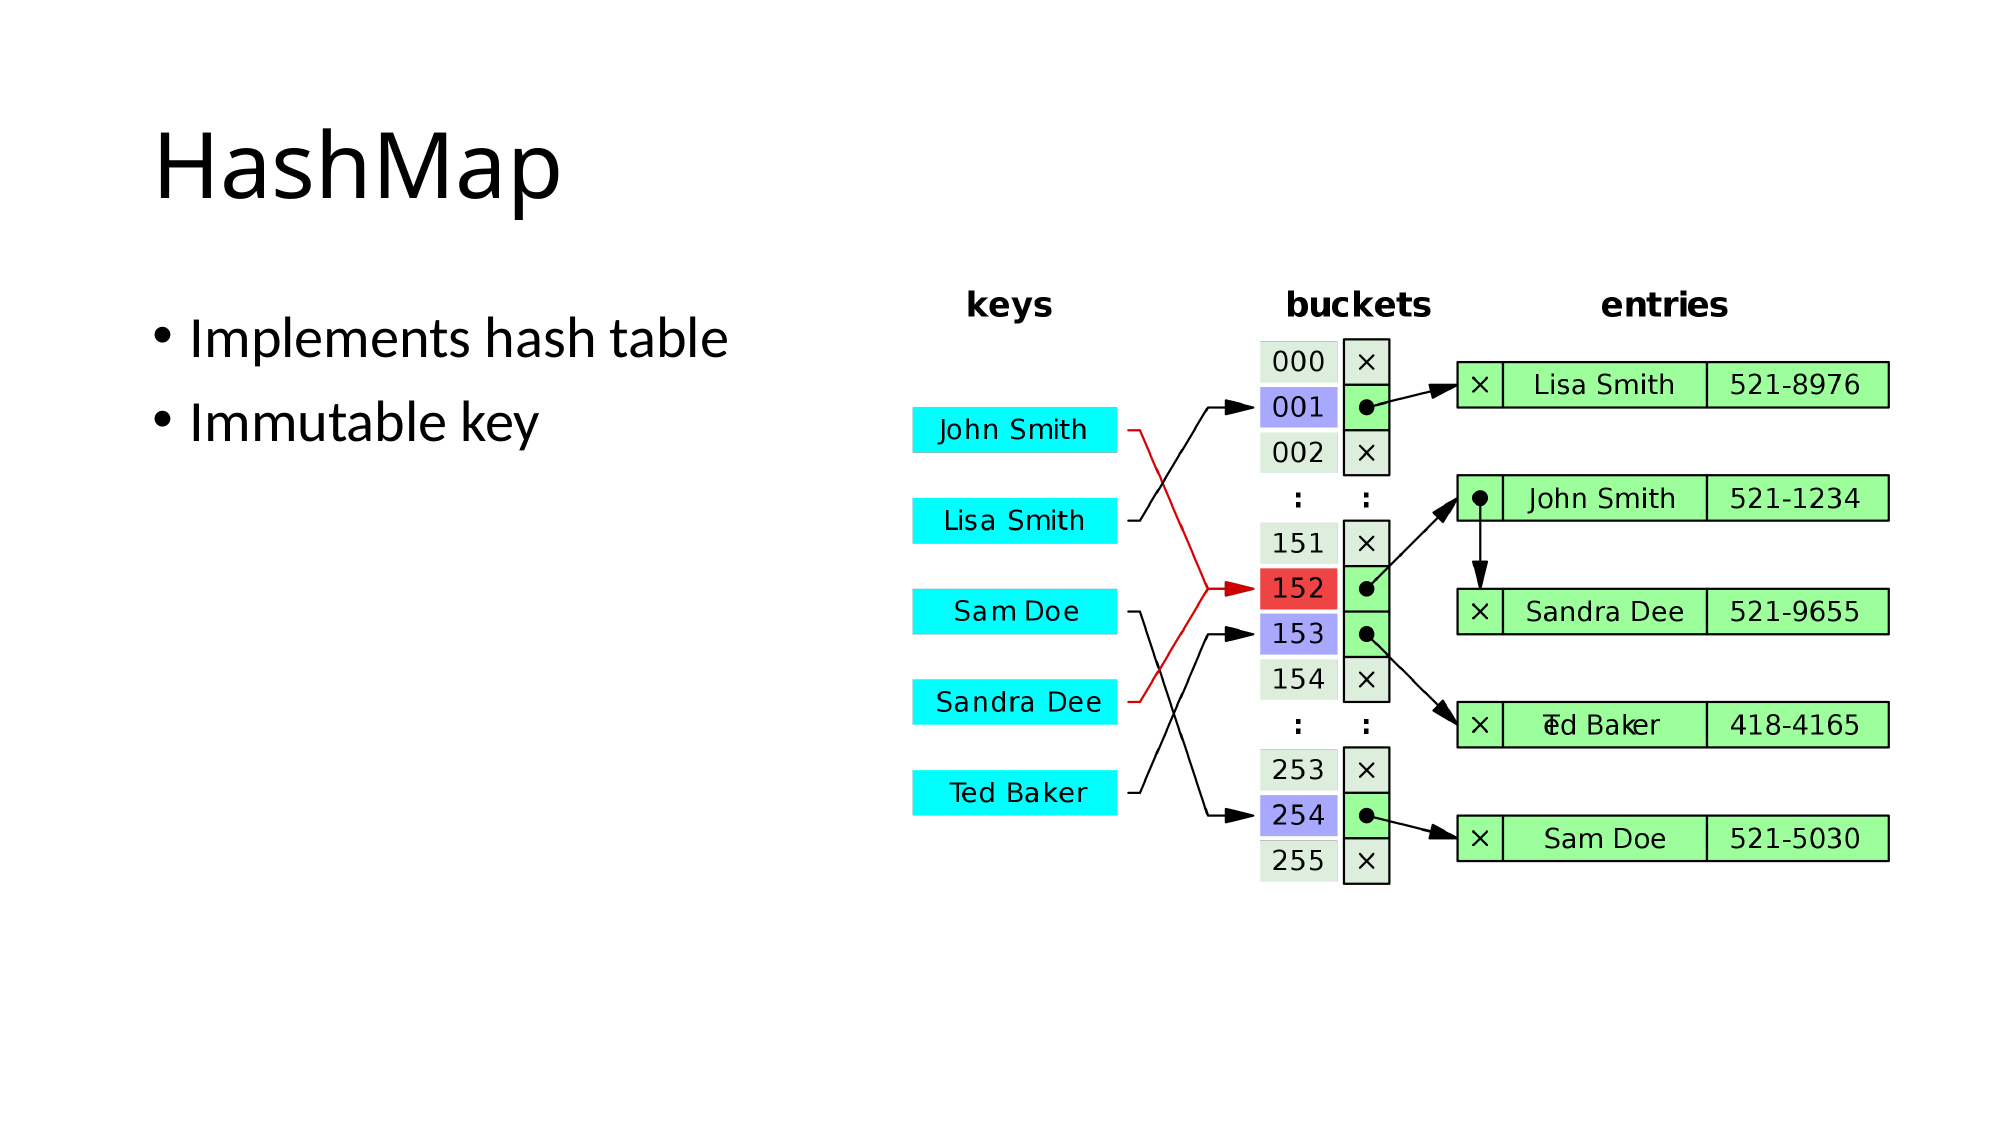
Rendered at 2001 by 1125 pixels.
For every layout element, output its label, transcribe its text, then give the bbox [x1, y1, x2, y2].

picture [890, 203, 1911, 906]
title HashMap [137, 59, 1863, 278]
list Implements hash table Immutable key [137, 299, 1863, 1014]
